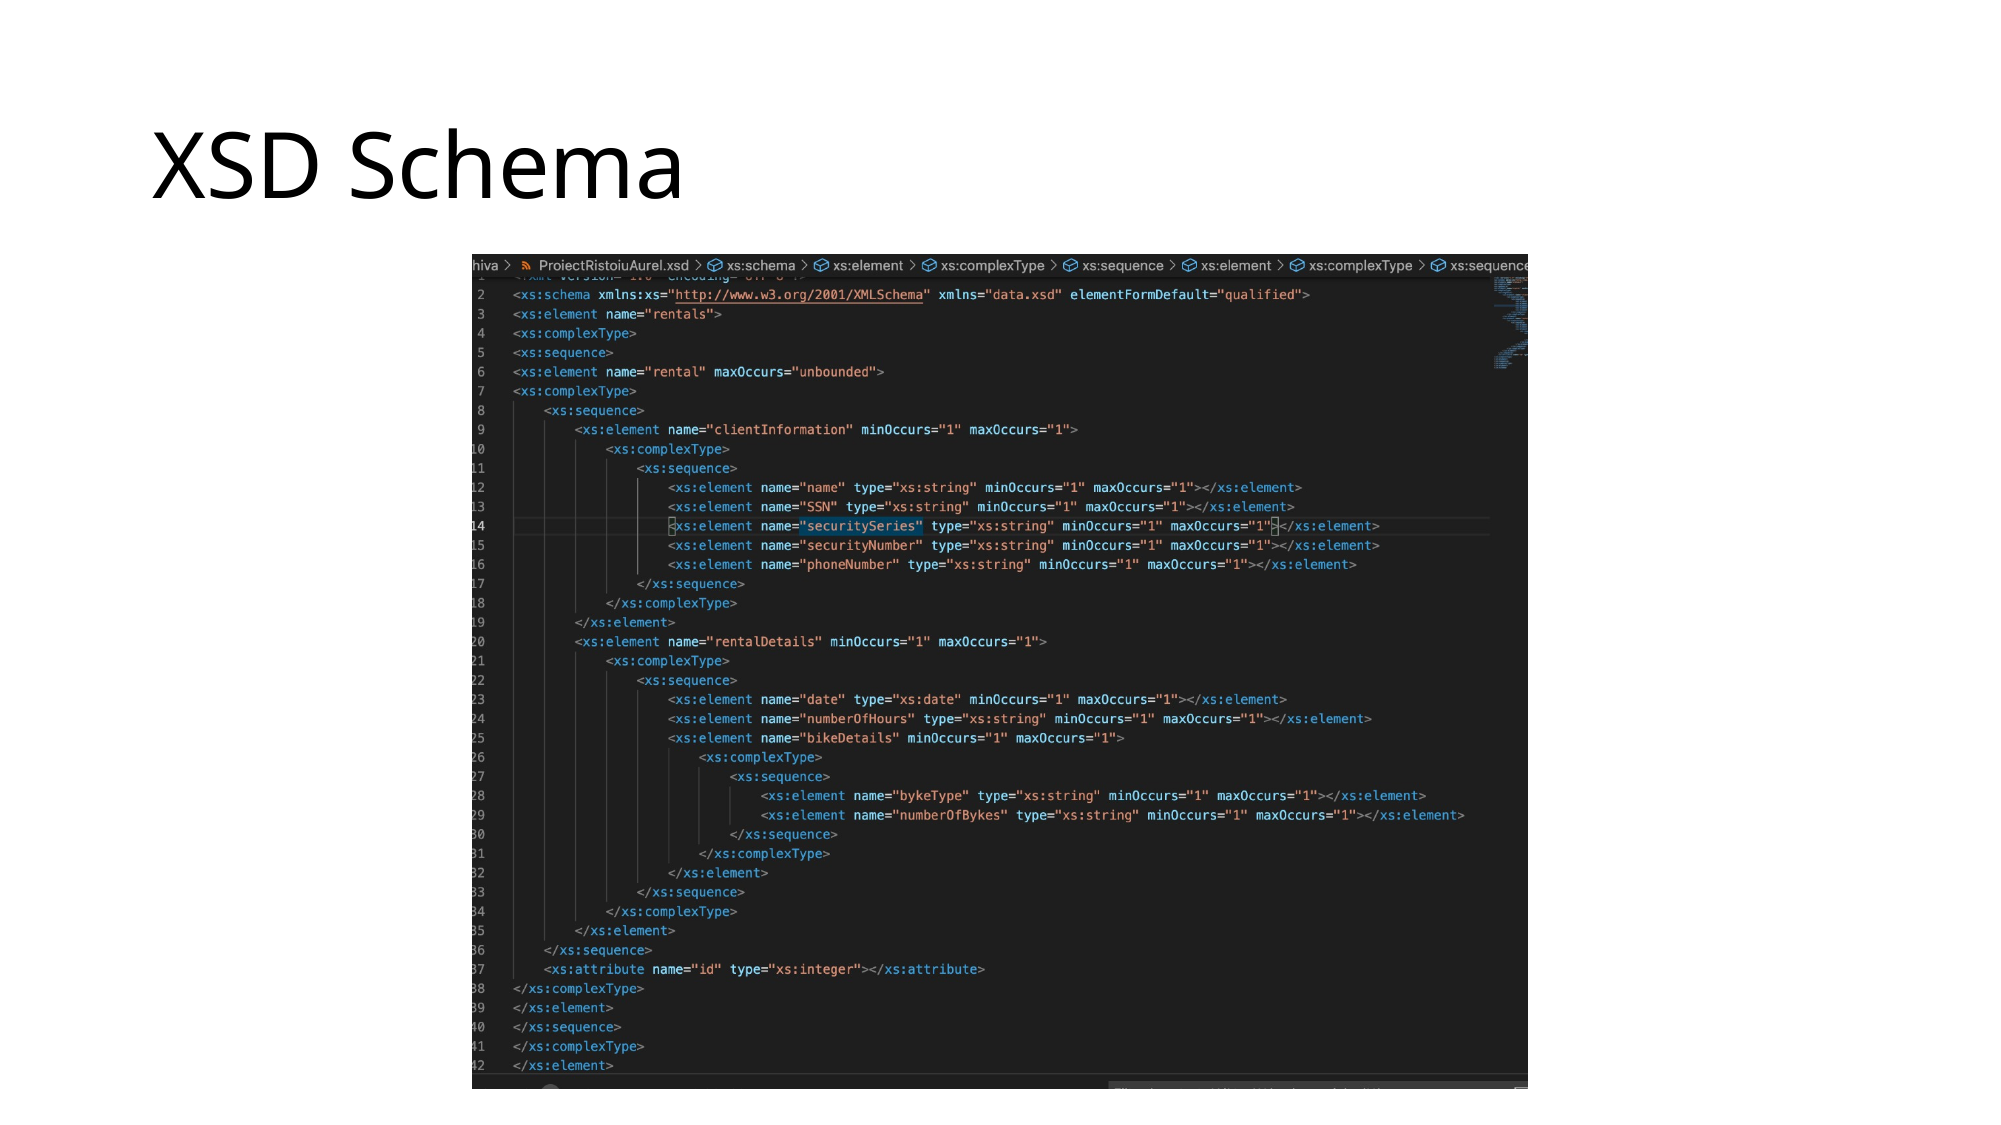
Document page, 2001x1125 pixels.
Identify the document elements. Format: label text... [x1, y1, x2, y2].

title XSD Schema [137, 59, 1863, 278]
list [472, 254, 1528, 1089]
